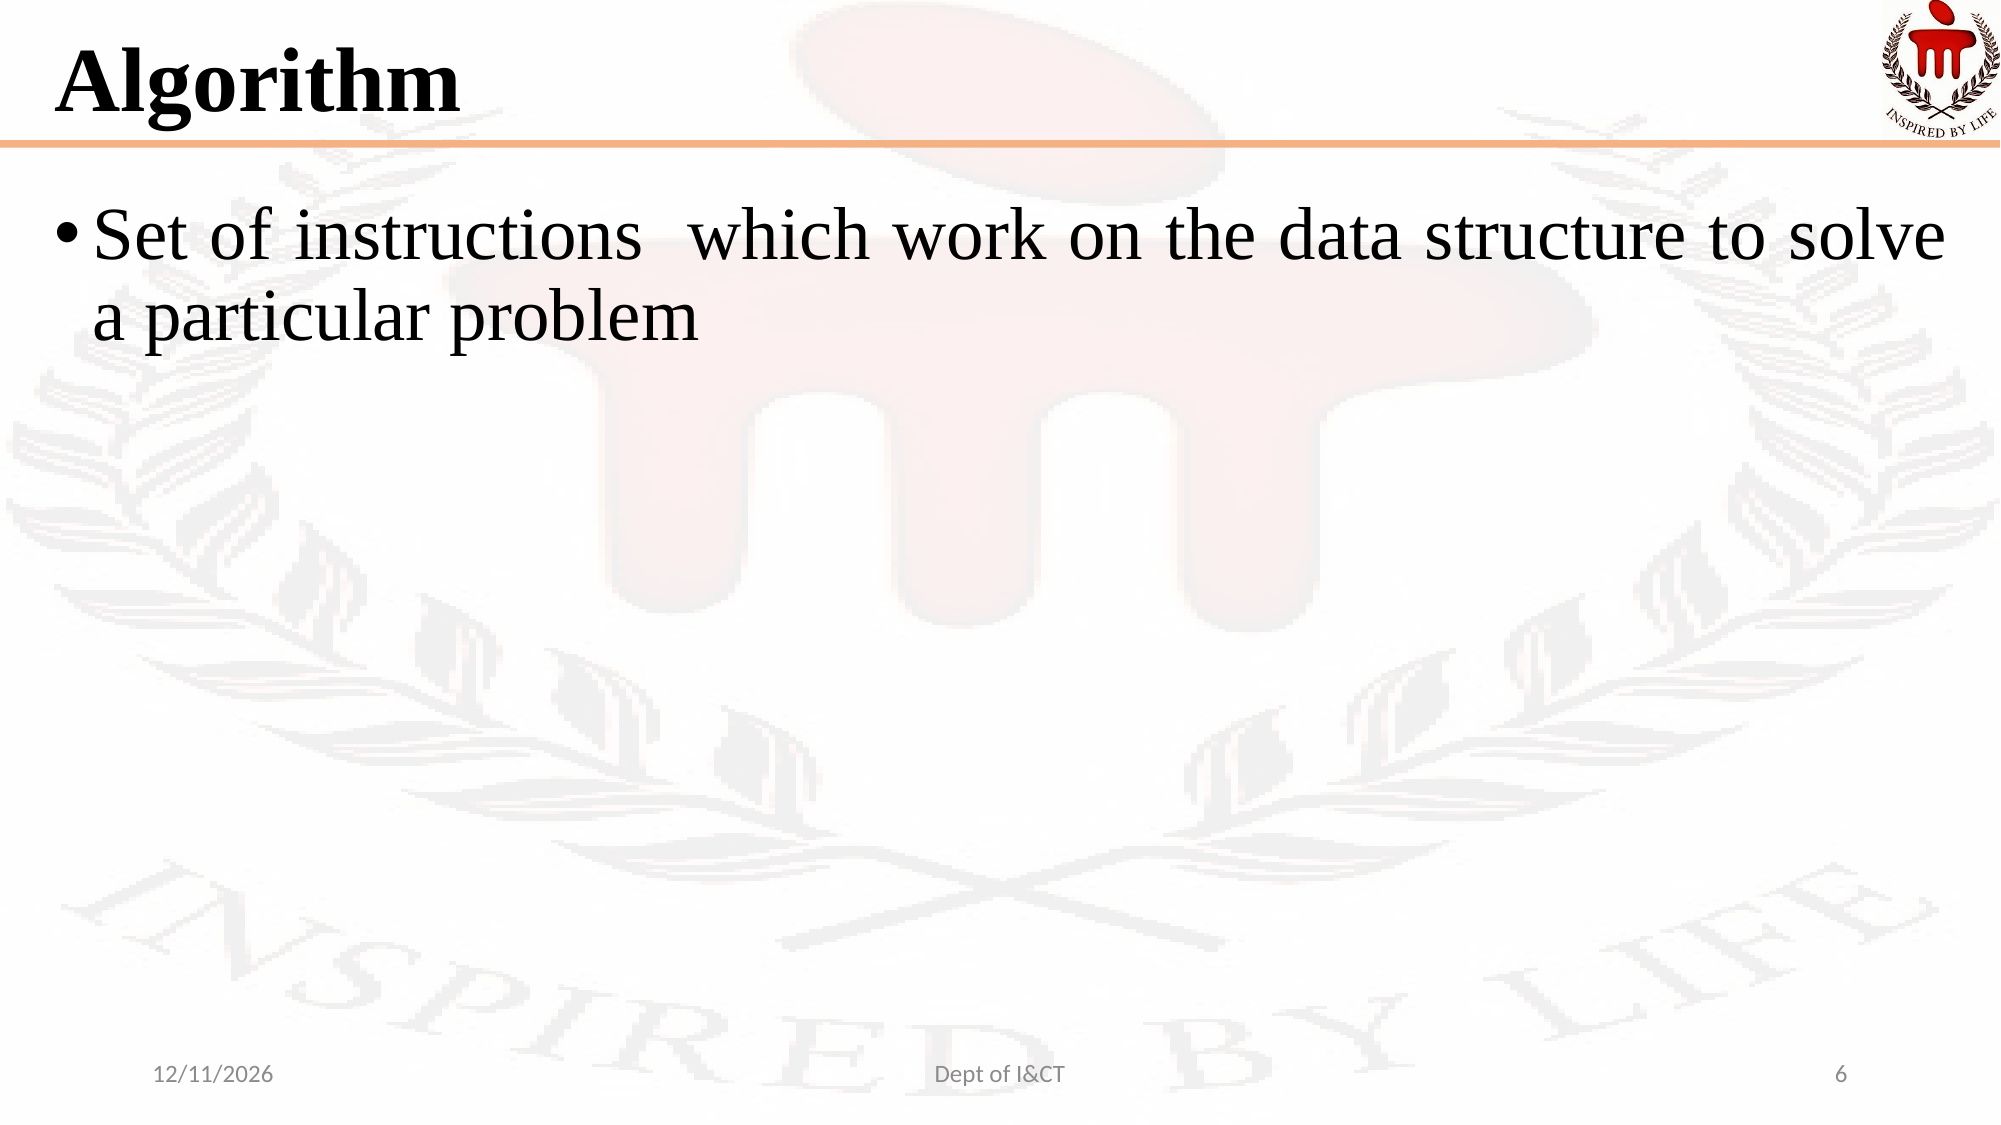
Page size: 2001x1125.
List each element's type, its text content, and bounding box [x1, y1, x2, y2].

slide_number 6 [1412, 1042, 1863, 1103]
picture [1882, 0, 2000, 140]
footer Dept of I&CT [662, 1042, 1338, 1103]
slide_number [137, 1042, 588, 1103]
list Set of instructions which work on the data structure to solve a particular problem [39, 187, 1965, 1029]
title Algorithm [39, 22, 1863, 141]
